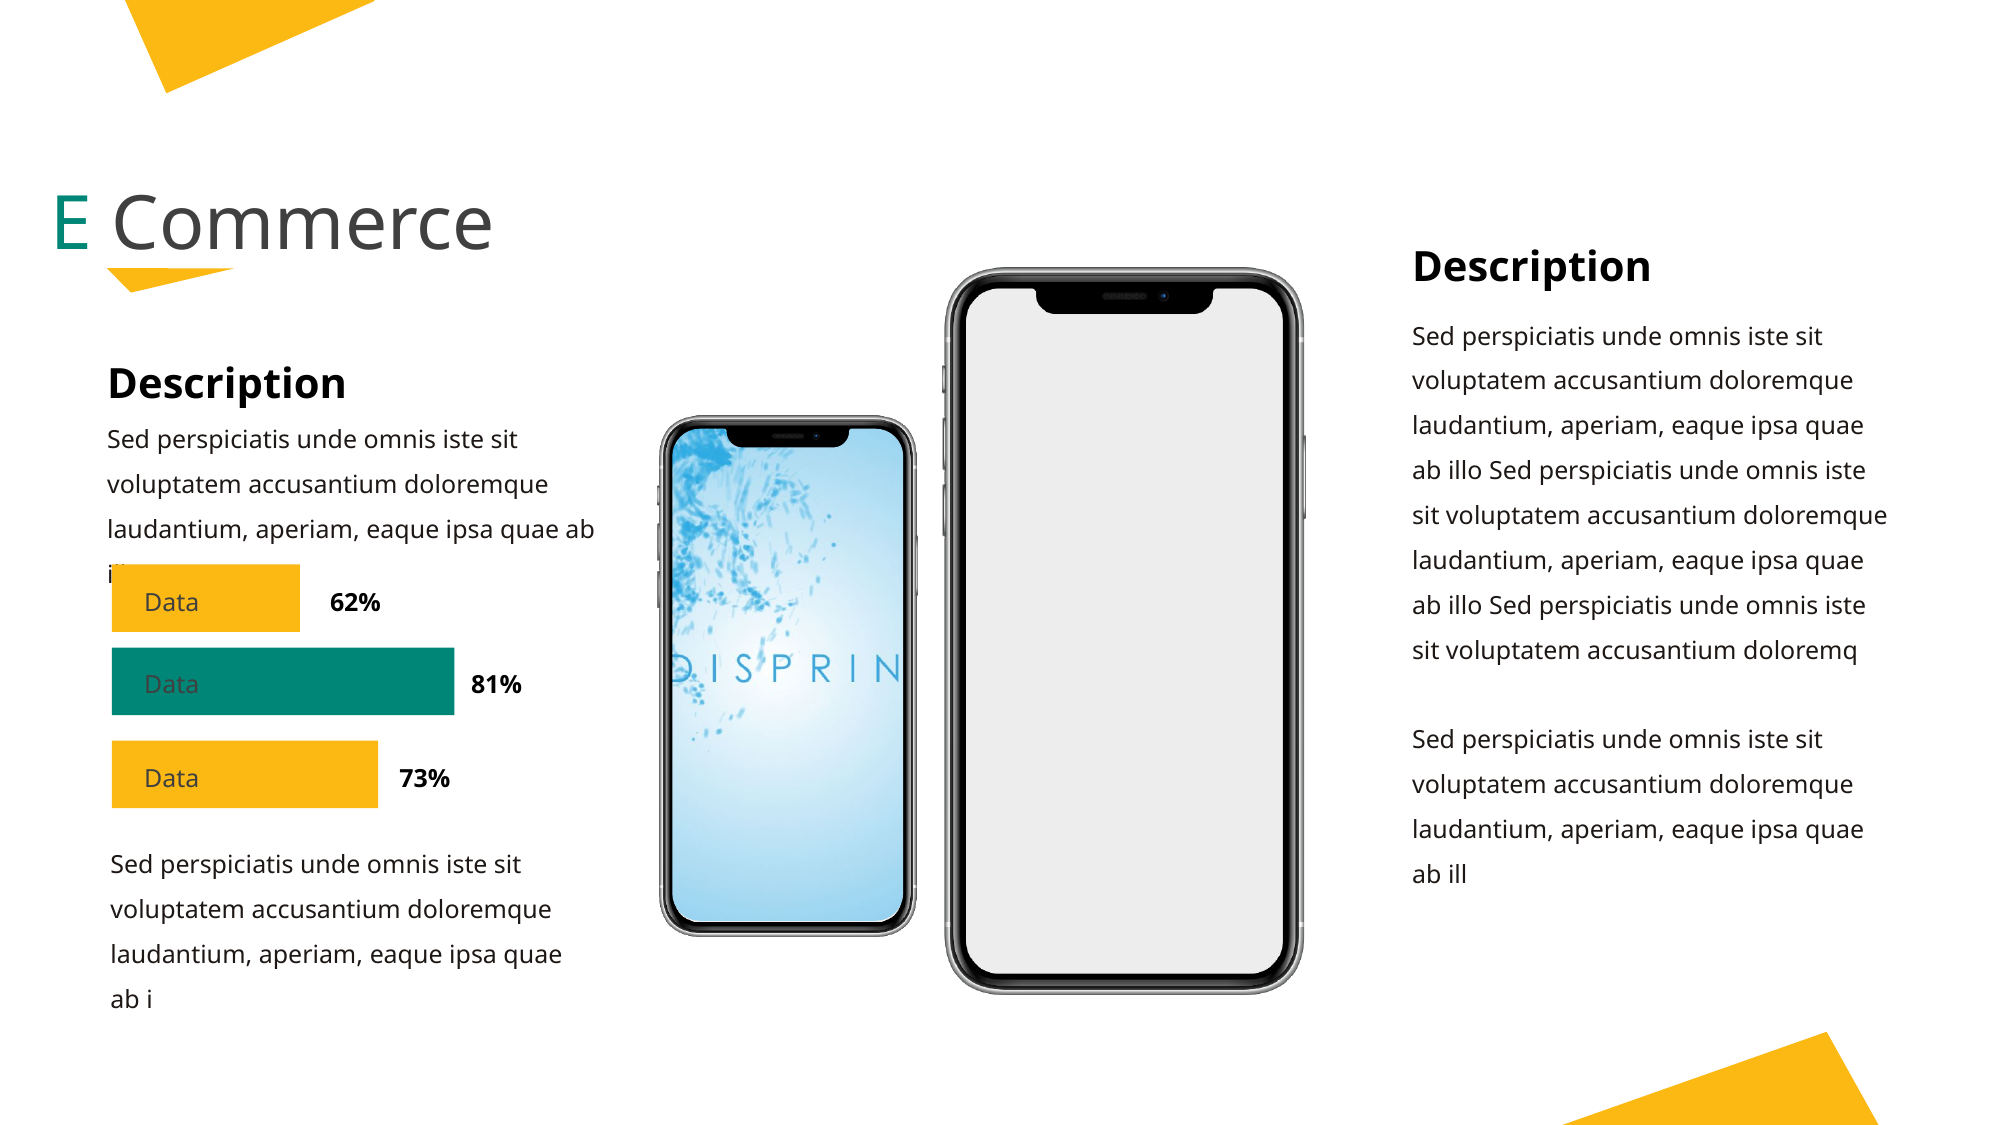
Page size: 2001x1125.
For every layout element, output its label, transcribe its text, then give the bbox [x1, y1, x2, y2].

text_box [111, 563, 301, 633]
text_box Sed perspiciatis unde omnis iste sit voluptatem accusantium doloremque laudantium, aperiam, eaque ipsa quae ab i [95, 826, 611, 1021]
text_box Description [1397, 232, 1767, 297]
text_box Data [129, 646, 273, 707]
picture [106, 268, 234, 293]
picture [942, 267, 1306, 995]
text_box Data [129, 564, 237, 624]
text_box [111, 647, 455, 716]
picture [657, 415, 918, 938]
text_box E Commerce [35, 167, 511, 273]
text_box 62% [315, 564, 415, 624]
text_box Sed perspiciatis unde omnis iste sit voluptatem accusantium doloremque laudantium, aperiam, eaque ipsa quae ab illo Sed perspiciatis unde omnis iste sit voluptatem accusantium doloremque laudantium, aperiam, eaque ipsa quae ab illo Sed perspiciatis unde omnis iste sit voluptatem accusantium doloremq Sed perspiciatis unde omnis iste sit voluptatem accusantium doloremque laudantium, aperiam, eaque ipsa quae ab ill [1397, 297, 1912, 896]
text_box 81% [456, 646, 545, 707]
text_box Data [129, 740, 273, 801]
text_box [111, 740, 379, 809]
text_box Description [92, 349, 482, 415]
text_box 73% [384, 740, 482, 801]
text_box Sed perspiciatis unde omnis iste sit voluptatem accusantium doloremque laudantium, aperiam, eaque ipsa quae ab illo [92, 401, 623, 596]
